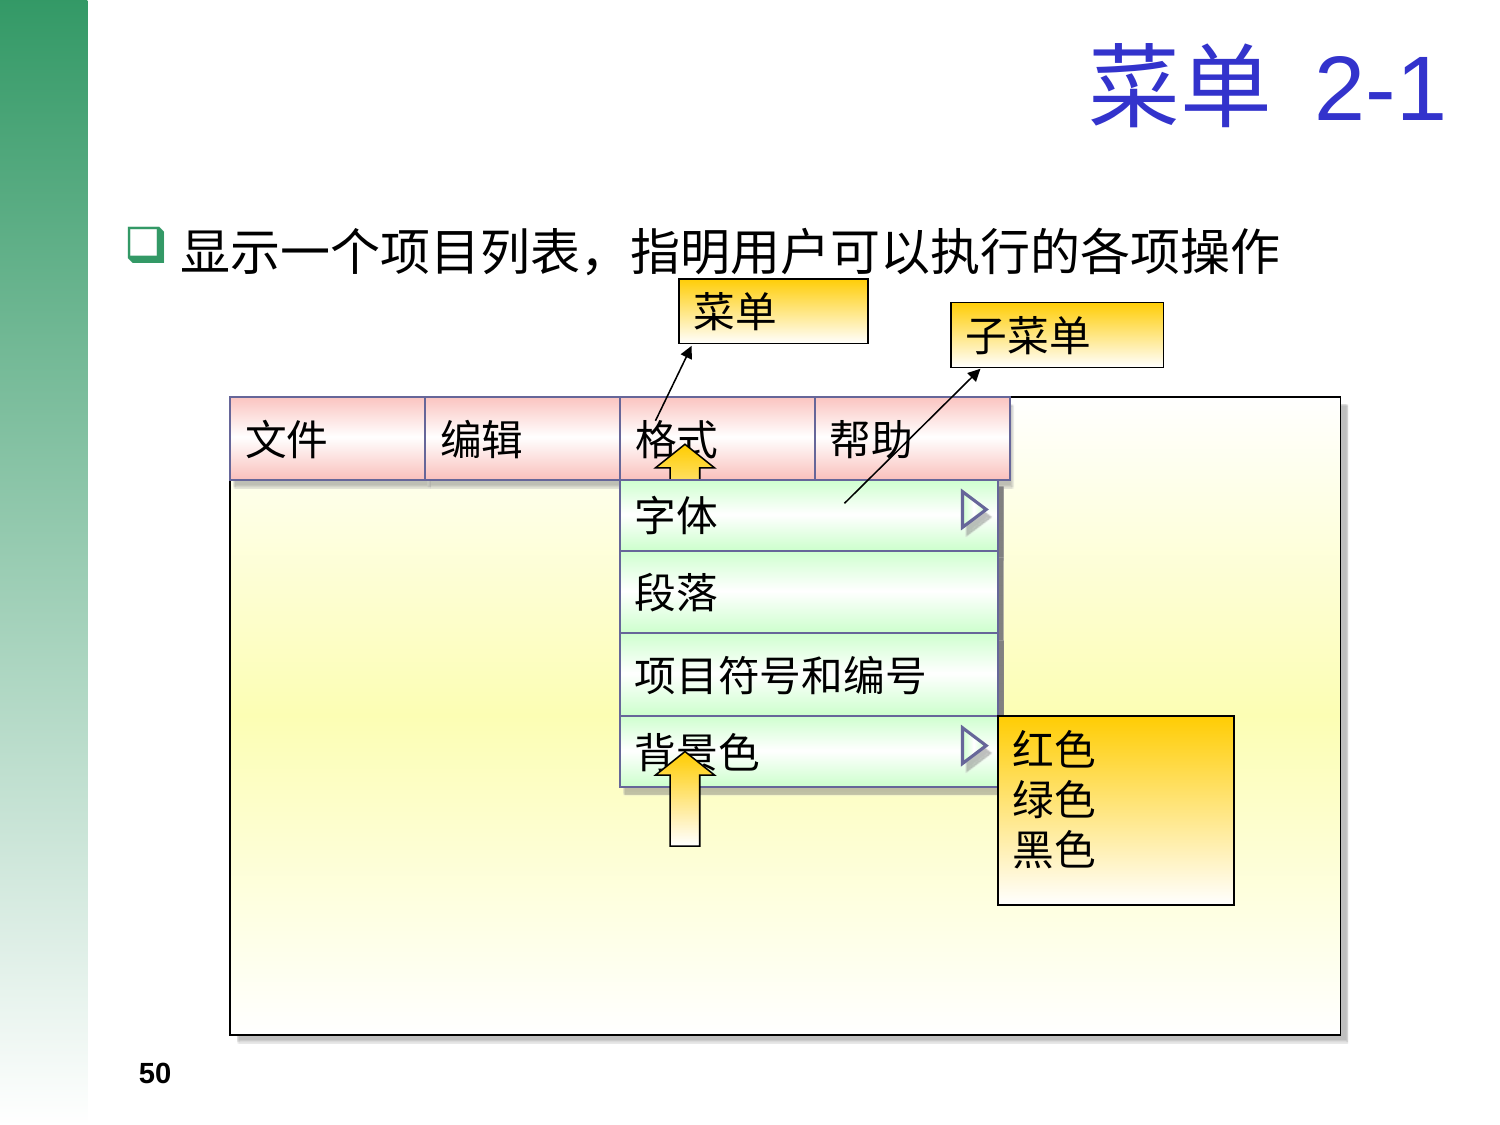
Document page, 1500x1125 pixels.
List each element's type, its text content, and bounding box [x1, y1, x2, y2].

list 显示一个项目列表，指明用户可以执行的各项操作 [108, 220, 1459, 374]
text_box [230, 397, 1341, 1035]
text_box [953, 368, 981, 395]
slide_number 50 [123, 1046, 474, 1083]
text_box 子菜单 [950, 302, 1164, 368]
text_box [619, 479, 999, 788]
text_box 菜单 [679, 278, 869, 344]
text_box [667, 345, 692, 395]
title 菜单 2-1 [112, 19, 1463, 149]
text_box 红色 绿色 黑色 [998, 716, 1235, 905]
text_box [229, 396, 1011, 480]
text_box [670, 796, 700, 847]
